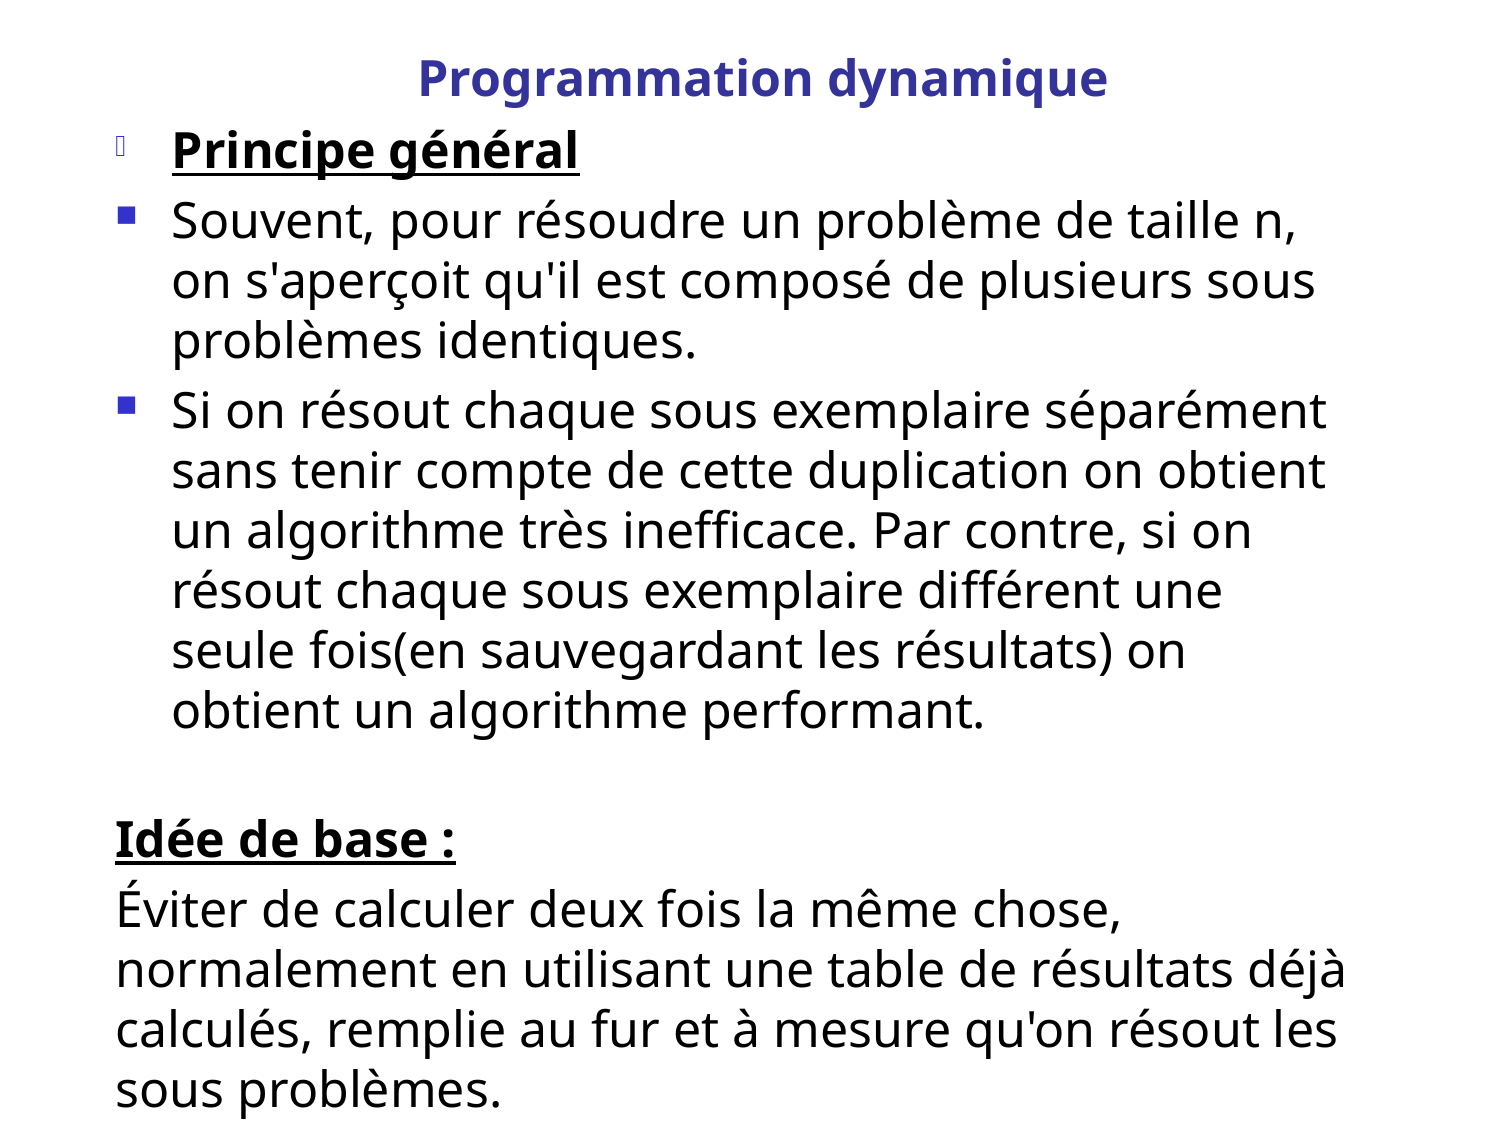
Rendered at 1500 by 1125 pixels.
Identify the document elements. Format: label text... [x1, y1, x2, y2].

list Principe général Souvent, pour résoudre un problème de taille n, on s'aperçoit qu'il est composé de plusieurs sous problèmes identiques. Si on résout chaque sous exemplaire séparément sans tenir compte de cette duplication on obtient un algorithme très inefficace. Par contre, si on résout chaque sous exemplaire différent une seule fois(en sauvegardant les résultats) on obtient un algorithme performant. Idée de base : Éviter de calculer deux fois la même chose, normalement en utilisant une table de résultats déjà calculés, remplie au fur et à mesure qu'on résout les sous problèmes. [100, 111, 1376, 973]
title Programmation dynamique [123, 0, 1403, 115]
